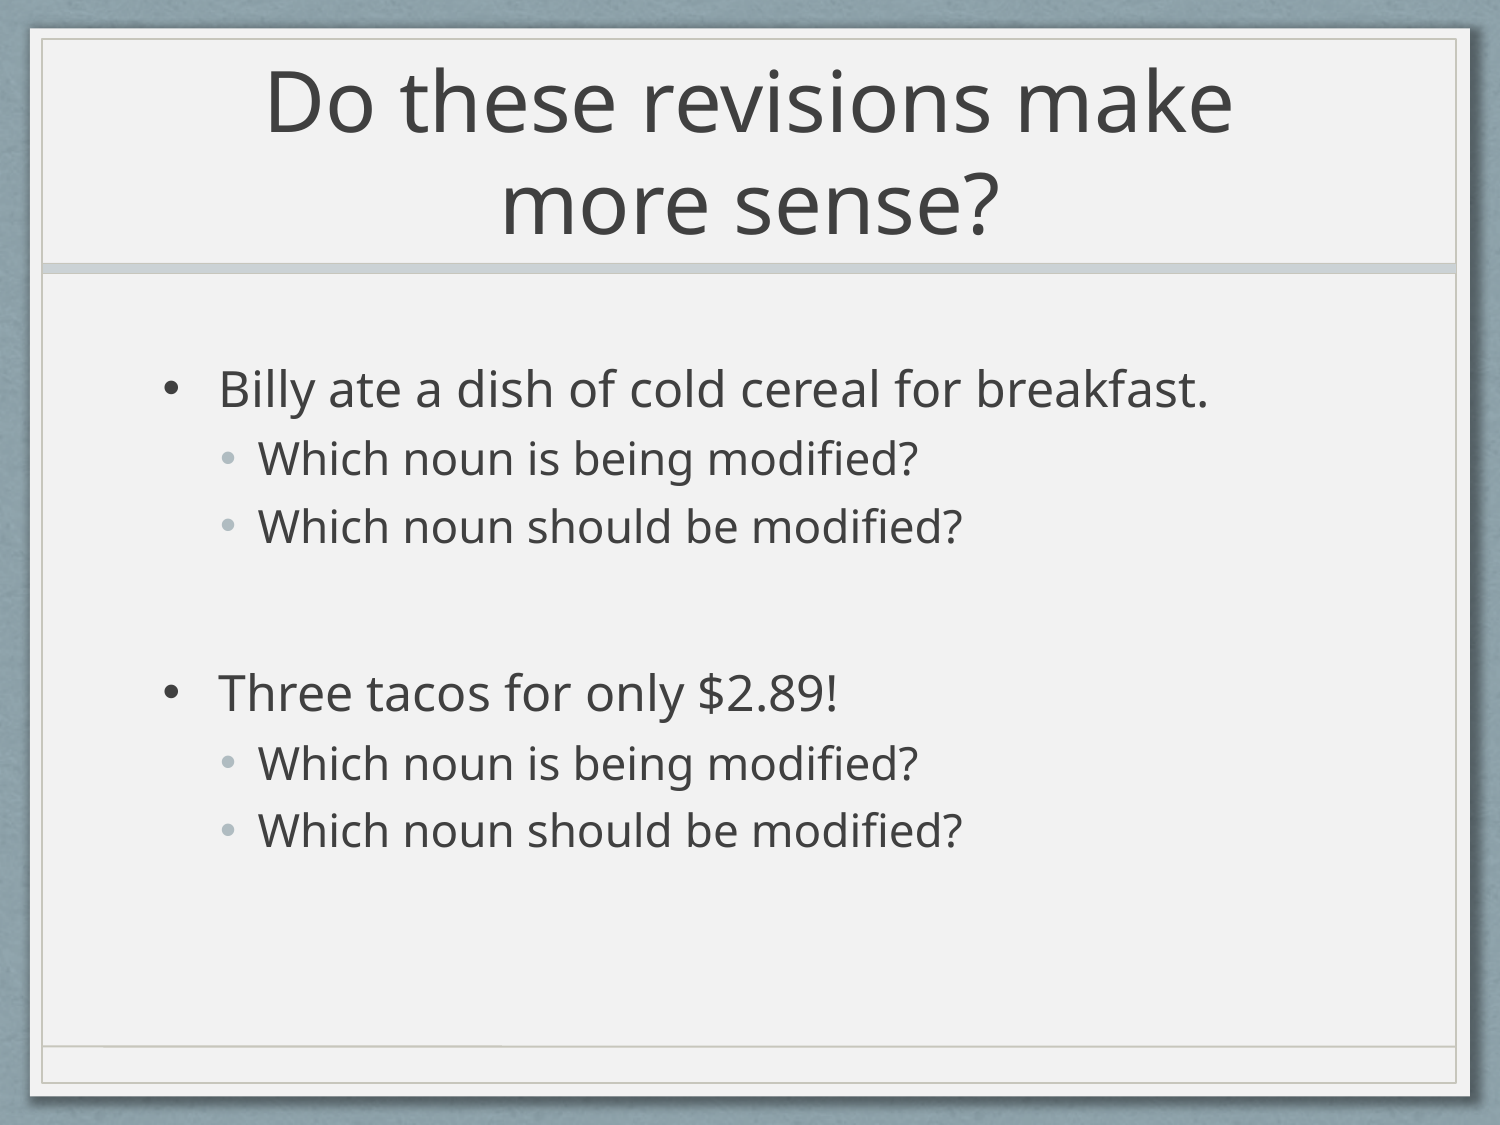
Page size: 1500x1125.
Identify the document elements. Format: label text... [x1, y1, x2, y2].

list Billy ate a dish of cold cereal for breakfast. Which noun is being modified? Which noun should be modified? Three tacos for only $2.89! Which noun is being modified? Which noun should be modified? [147, 350, 1353, 995]
title Do these revisions make more sense? [147, 40, 1353, 260]
